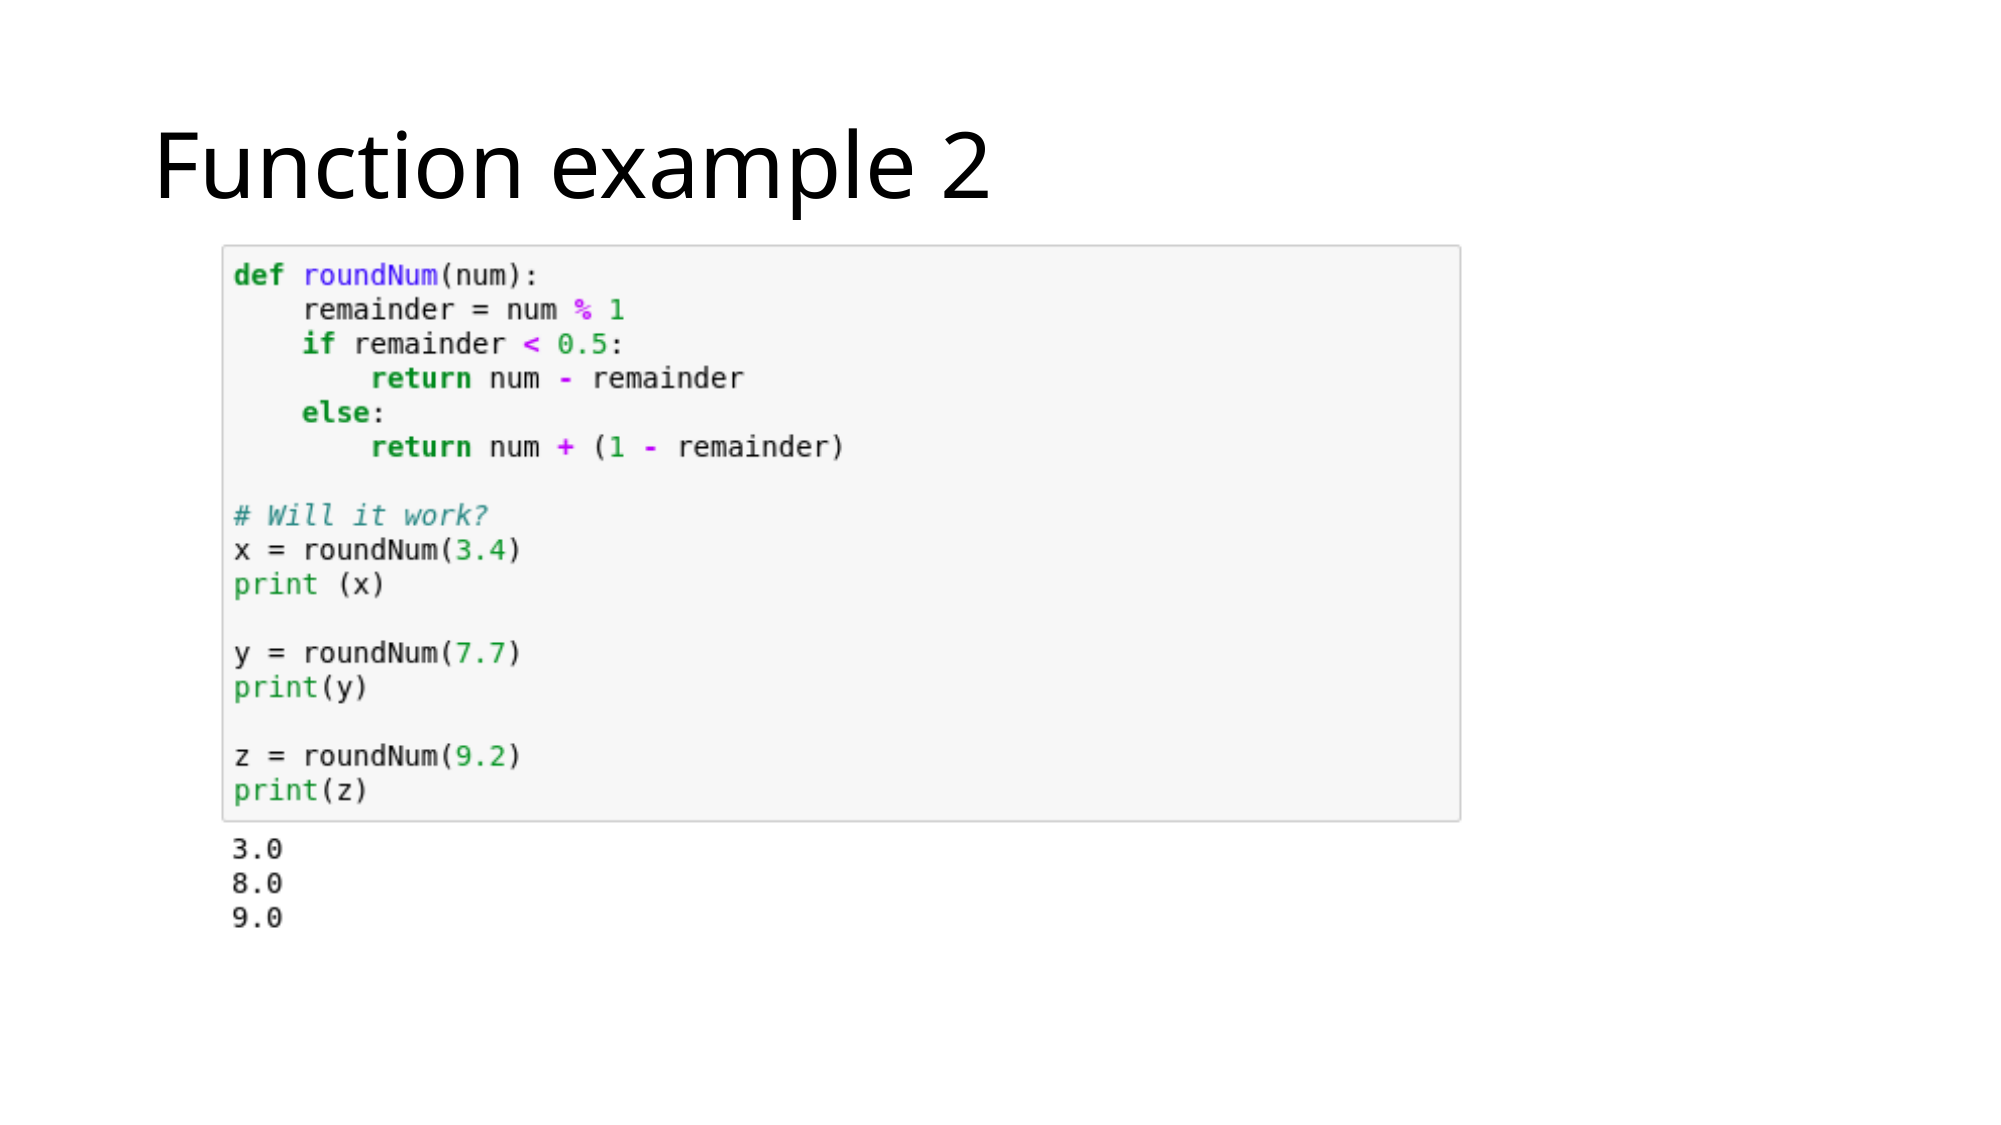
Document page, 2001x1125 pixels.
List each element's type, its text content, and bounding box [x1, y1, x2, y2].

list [216, 237, 1468, 944]
title Function example 2 [137, 59, 1863, 278]
